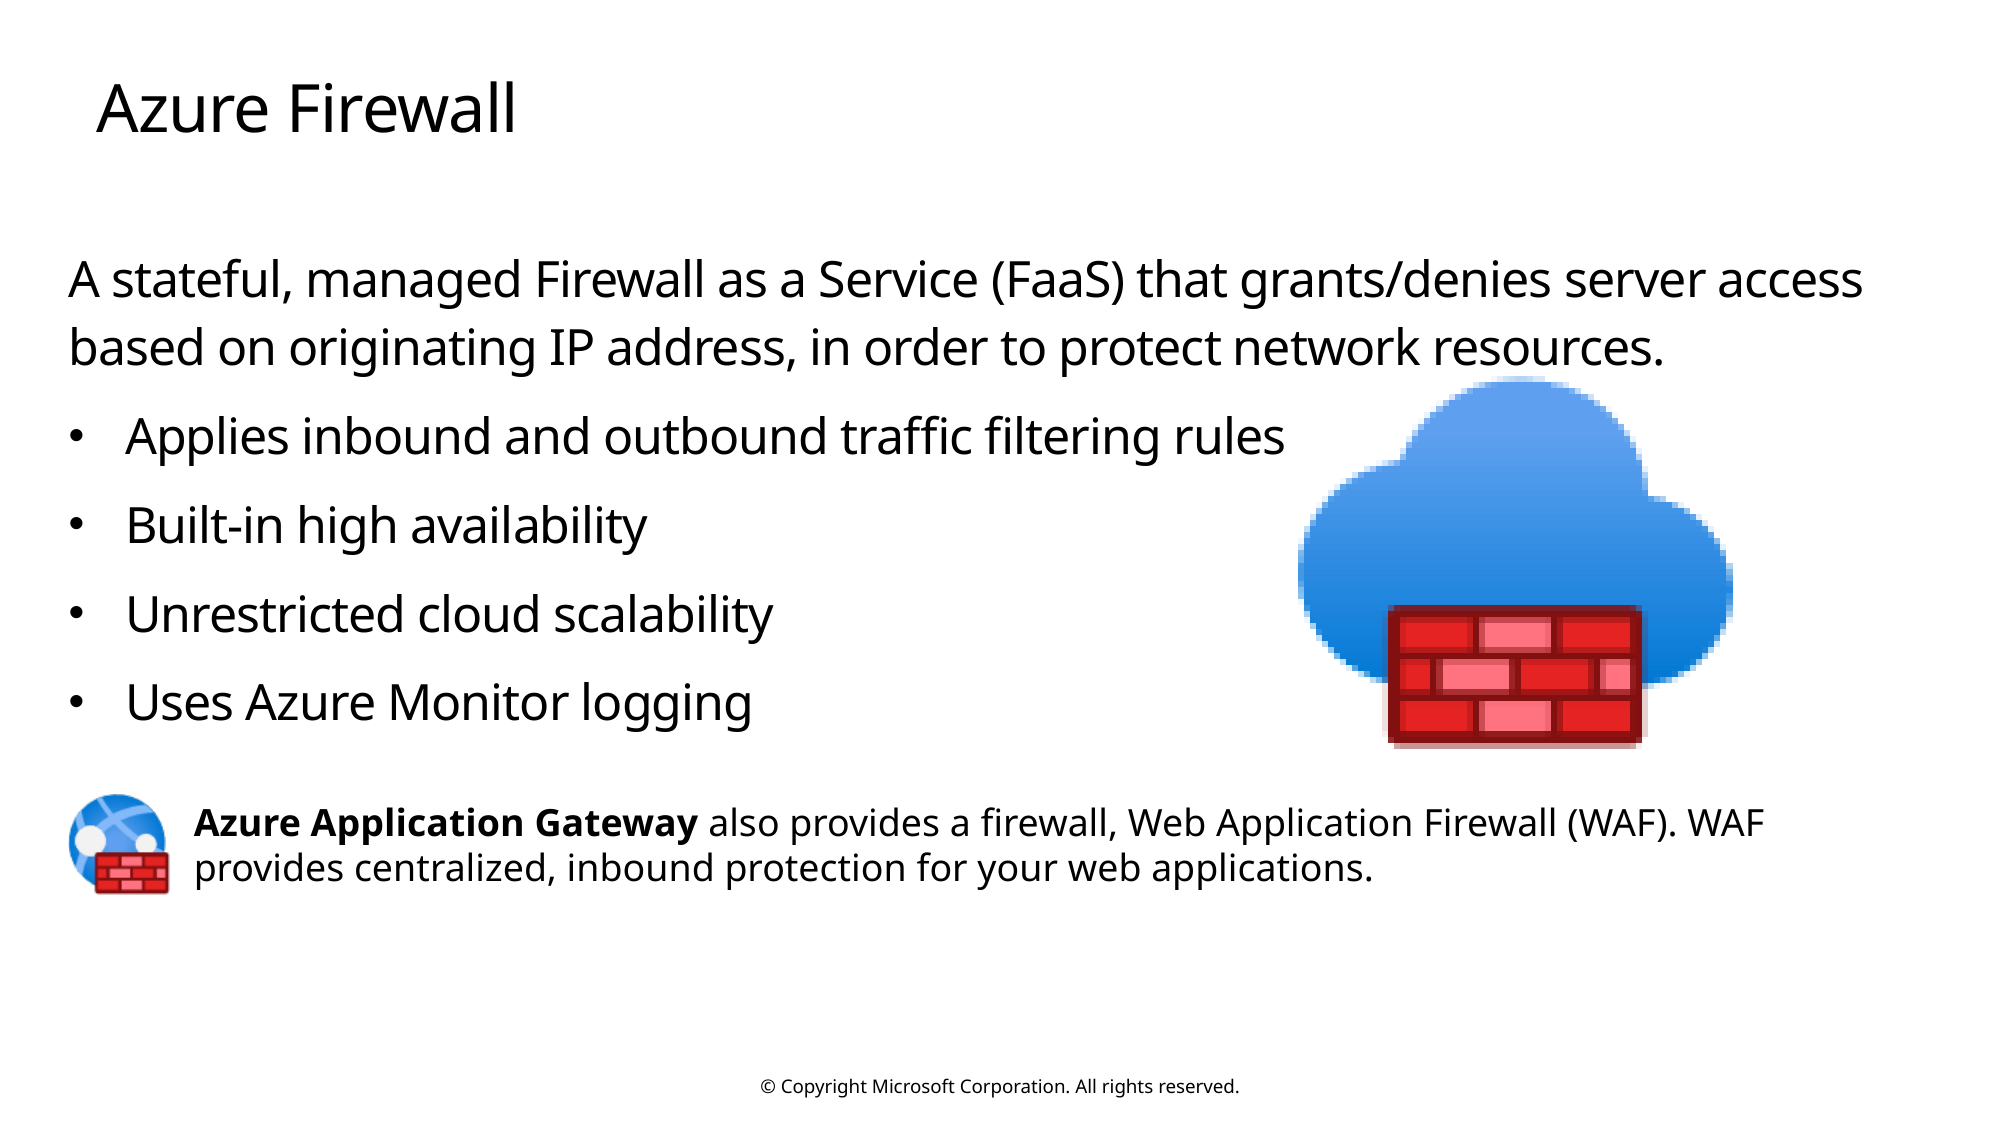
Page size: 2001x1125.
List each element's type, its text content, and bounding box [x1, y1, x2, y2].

title Azure Firewall [96, 75, 1904, 166]
picture [1298, 346, 1733, 781]
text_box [68, 790, 1932, 898]
list A stateful, managed Firewall as a Service (FaaS) that grants/denies server access based on originating IP address, in order to protect network resources. Applies inbound and outbound traffic filtering rules Built-in high availability Unrestricted cloud scalability Uses Azure Monitor logging [68, 238, 1930, 762]
